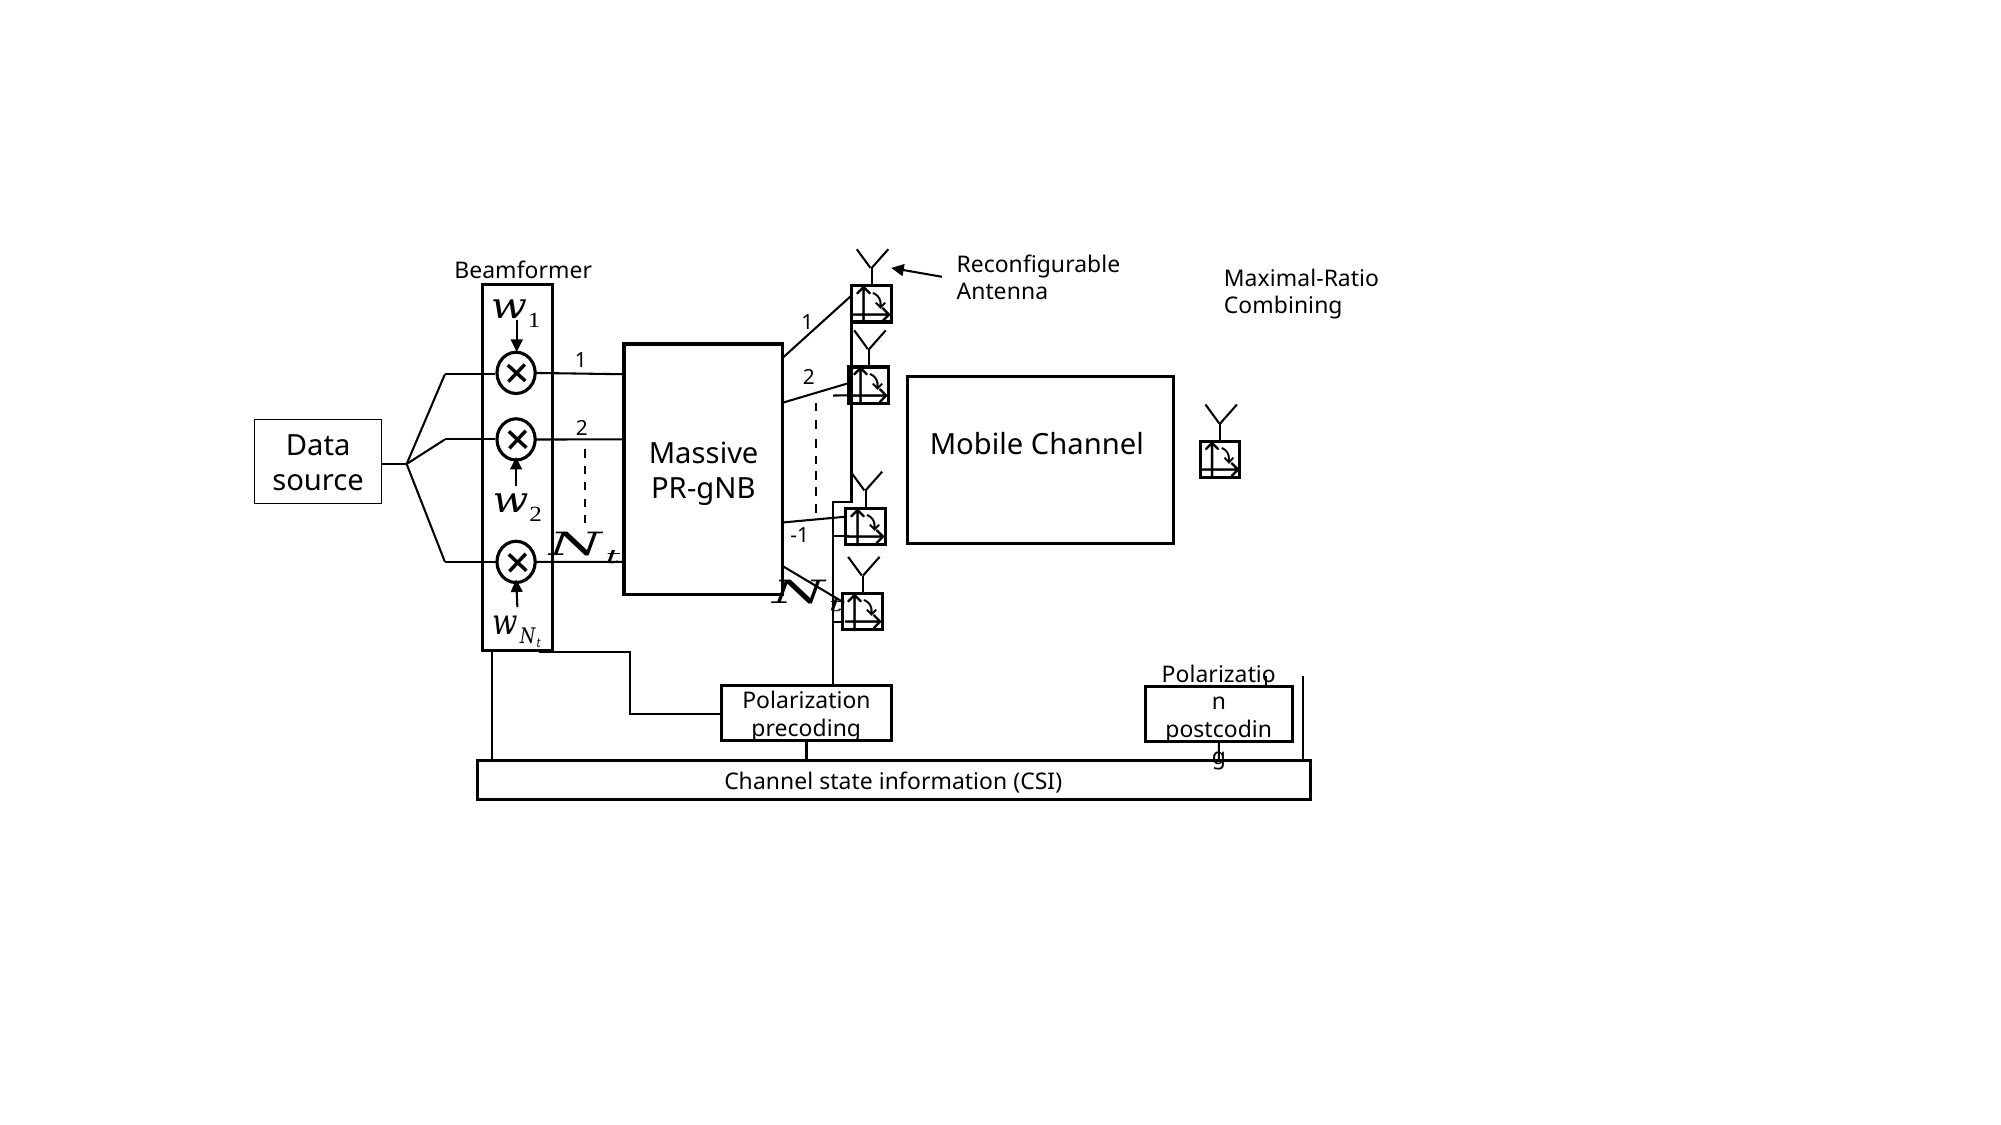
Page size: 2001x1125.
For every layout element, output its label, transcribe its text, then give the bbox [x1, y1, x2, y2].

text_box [538, 651, 721, 715]
text_box [495, 417, 531, 462]
text_box Channel state information (CSI) [476, 759, 1312, 801]
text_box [406, 373, 446, 438]
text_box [1219, 404, 1238, 424]
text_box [782, 382, 840, 404]
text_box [890, 267, 943, 278]
picture [498, 420, 536, 459]
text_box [782, 565, 845, 604]
text_box [495, 539, 532, 561]
text_box 2 [561, 441, 591, 447]
text_box 2 [788, 358, 818, 382]
text_box [532, 425, 537, 437]
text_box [782, 516, 846, 523]
text_box [481, 563, 554, 652]
text_box [533, 564, 537, 575]
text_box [853, 329, 868, 350]
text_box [782, 284, 864, 358]
text_box [519, 578, 531, 584]
text_box [481, 375, 554, 438]
text_box [532, 441, 537, 454]
picture [834, 591, 884, 643]
picture [497, 354, 536, 392]
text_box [862, 556, 881, 577]
text_box [495, 375, 532, 396]
text_box [875, 592, 884, 601]
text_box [1204, 404, 1219, 424]
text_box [871, 248, 889, 269]
picture [498, 543, 537, 583]
text_box Data source [254, 419, 382, 504]
text_box [481, 441, 554, 561]
picture [842, 284, 892, 335]
text_box [481, 291, 554, 373]
text_box [495, 350, 516, 373]
text_box [517, 350, 537, 371]
text_box [884, 284, 893, 324]
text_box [850, 471, 865, 491]
text_box [495, 563, 515, 584]
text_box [865, 471, 883, 491]
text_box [406, 438, 446, 463]
text_box Polarization postcoding [1144, 685, 1294, 743]
text_box Reconfigurable Antenna [941, 241, 1158, 312]
picture [836, 512, 886, 558]
text_box Polarization precoding [720, 684, 893, 742]
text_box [657, 491, 1028, 512]
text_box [847, 556, 862, 577]
text_box Beamformer [439, 247, 705, 291]
text_box Massive PR-gNB [622, 342, 784, 596]
text_box [533, 549, 537, 560]
picture [840, 365, 890, 416]
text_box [856, 248, 871, 269]
text_box [532, 375, 537, 387]
text_box 2 [561, 407, 591, 438]
picture [1191, 439, 1241, 490]
text_box [1233, 440, 1241, 448]
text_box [406, 463, 446, 563]
text_box [878, 512, 887, 546]
text_box Maximal-Ratio Combining [1209, 255, 1513, 326]
text_box 1 [559, 375, 590, 380]
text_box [868, 329, 887, 350]
text_box 1 [559, 339, 590, 372]
text_box [882, 365, 890, 374]
